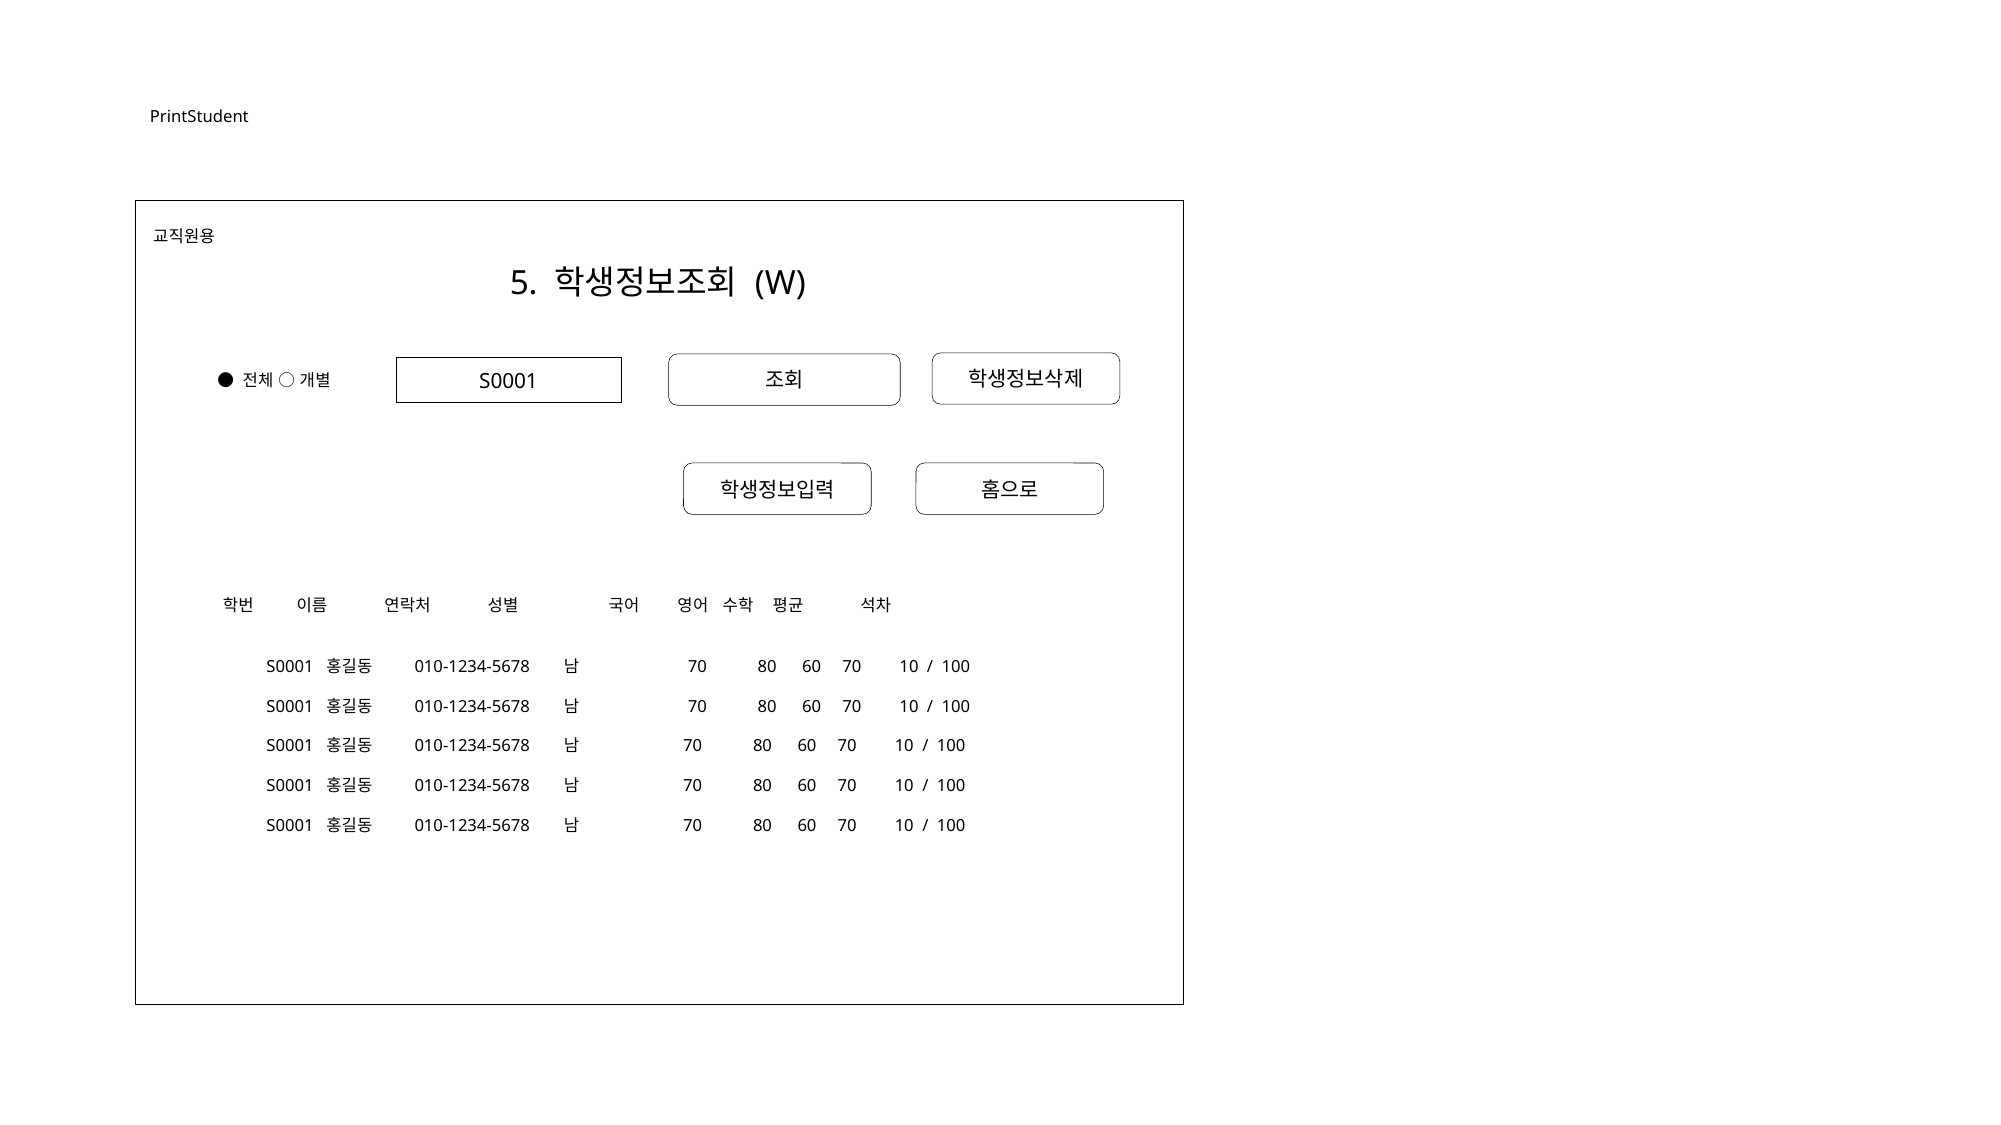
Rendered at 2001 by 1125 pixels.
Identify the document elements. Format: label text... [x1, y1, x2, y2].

text_box ● 전체 ○ 개별 [202, 362, 346, 398]
text_box 조회 [667, 352, 902, 407]
text_box S0001 홍길동 010-1234-5678 남 70 80 60 70 10 / 100 S0001 홍길동 010-1234-5678 남 70 80 60 70 10 / 100 S0001 홍길동 010-1234-5678 남 70 80 60 70 10 / 100 S0001 홍길동 010-1234-5678 남 70 80 60 70 10 / 100 S0001 홍길동 010-1234-5678 남 70 80 60 70 10 / 100 [251, 648, 986, 863]
text_box 학생정보입력 [682, 461, 873, 516]
text_box PrintStudent [135, 98, 264, 134]
text_box 홈으로 [914, 461, 1105, 516]
text_box [134, 199, 1184, 1005]
text_box 교직원용 [138, 218, 231, 254]
text_box 학생정보삭제 [931, 351, 1121, 406]
text_box 학번 이름 연락처 성별 국어 영어 수학 평균 석차 [199, 587, 1083, 622]
text_box 5. 학생정보조회 (W) [495, 254, 821, 309]
text_box S0001 [395, 356, 622, 404]
